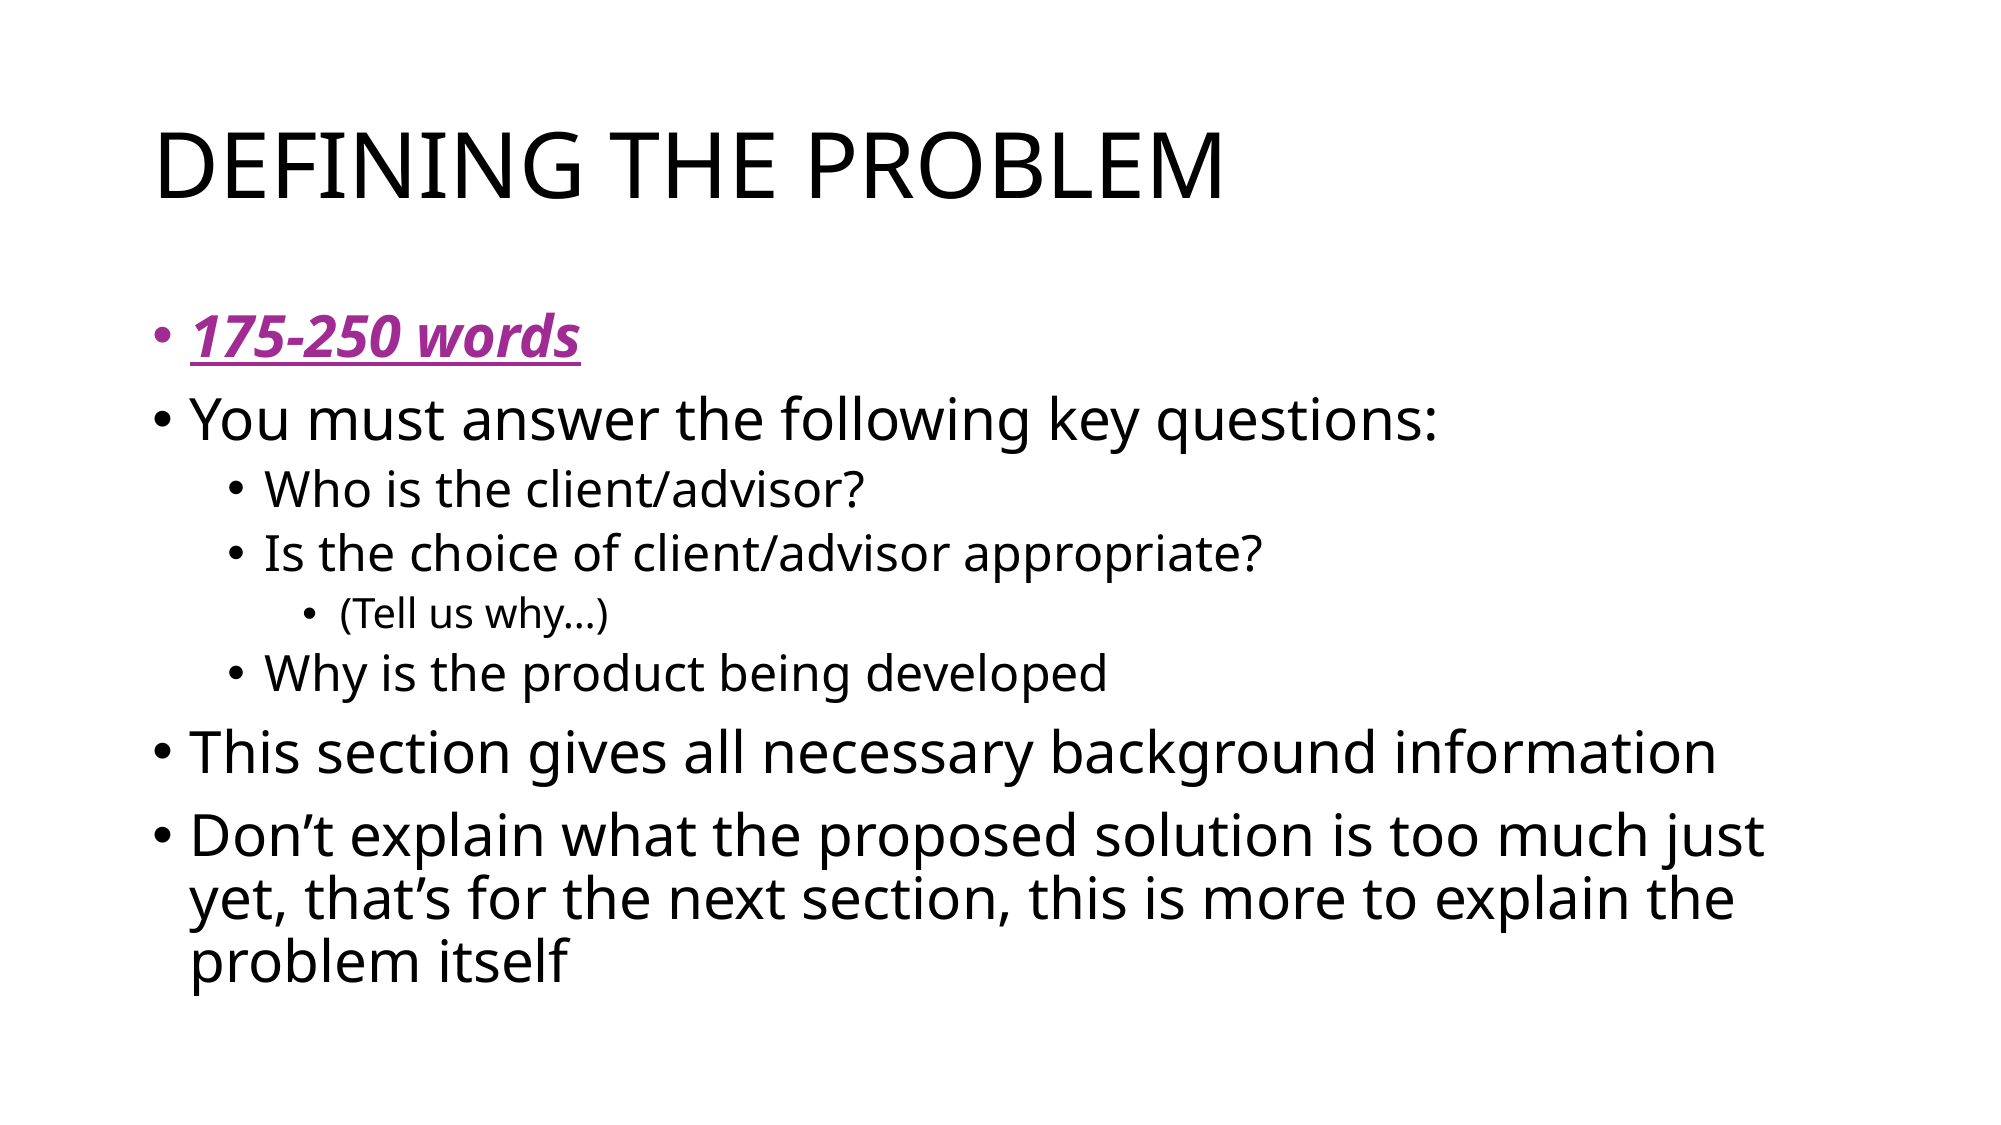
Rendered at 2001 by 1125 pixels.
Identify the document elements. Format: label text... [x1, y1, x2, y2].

list 175-250 words You must answer the following key questions: Who is the client/advisor? Is the choice of client/advisor appropriate? (Tell us why…) Why is the product being developed This section gives all necessary background information Don’t explain what the proposed solution is too much just yet, that’s for the next section, this is more to explain the problem itself [137, 299, 1863, 1116]
title DEFINING THE PROBLEM [137, 59, 1863, 278]
